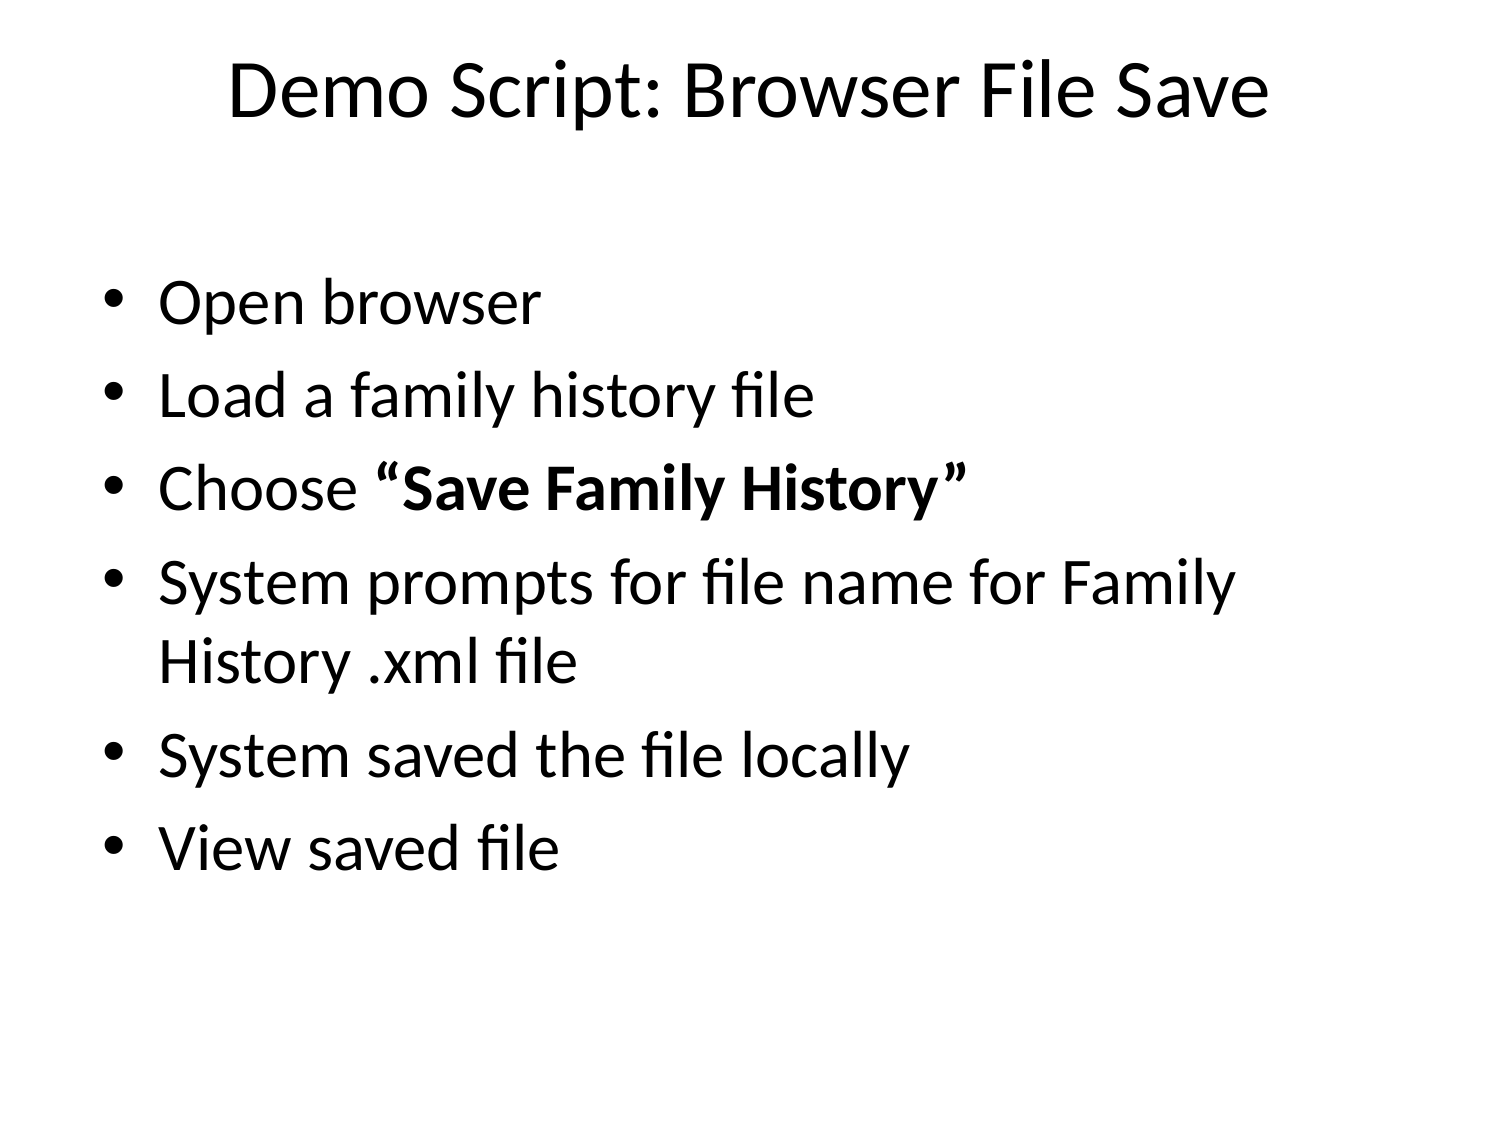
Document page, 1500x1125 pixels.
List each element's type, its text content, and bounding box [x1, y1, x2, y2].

list Open browser Load a family history file Choose “Save Family History” System prompts for file name for Family History .xml file System saved the file locally View saved file [87, 249, 1438, 1063]
title Demo Script: Browser File Save [74, 37, 1426, 131]
